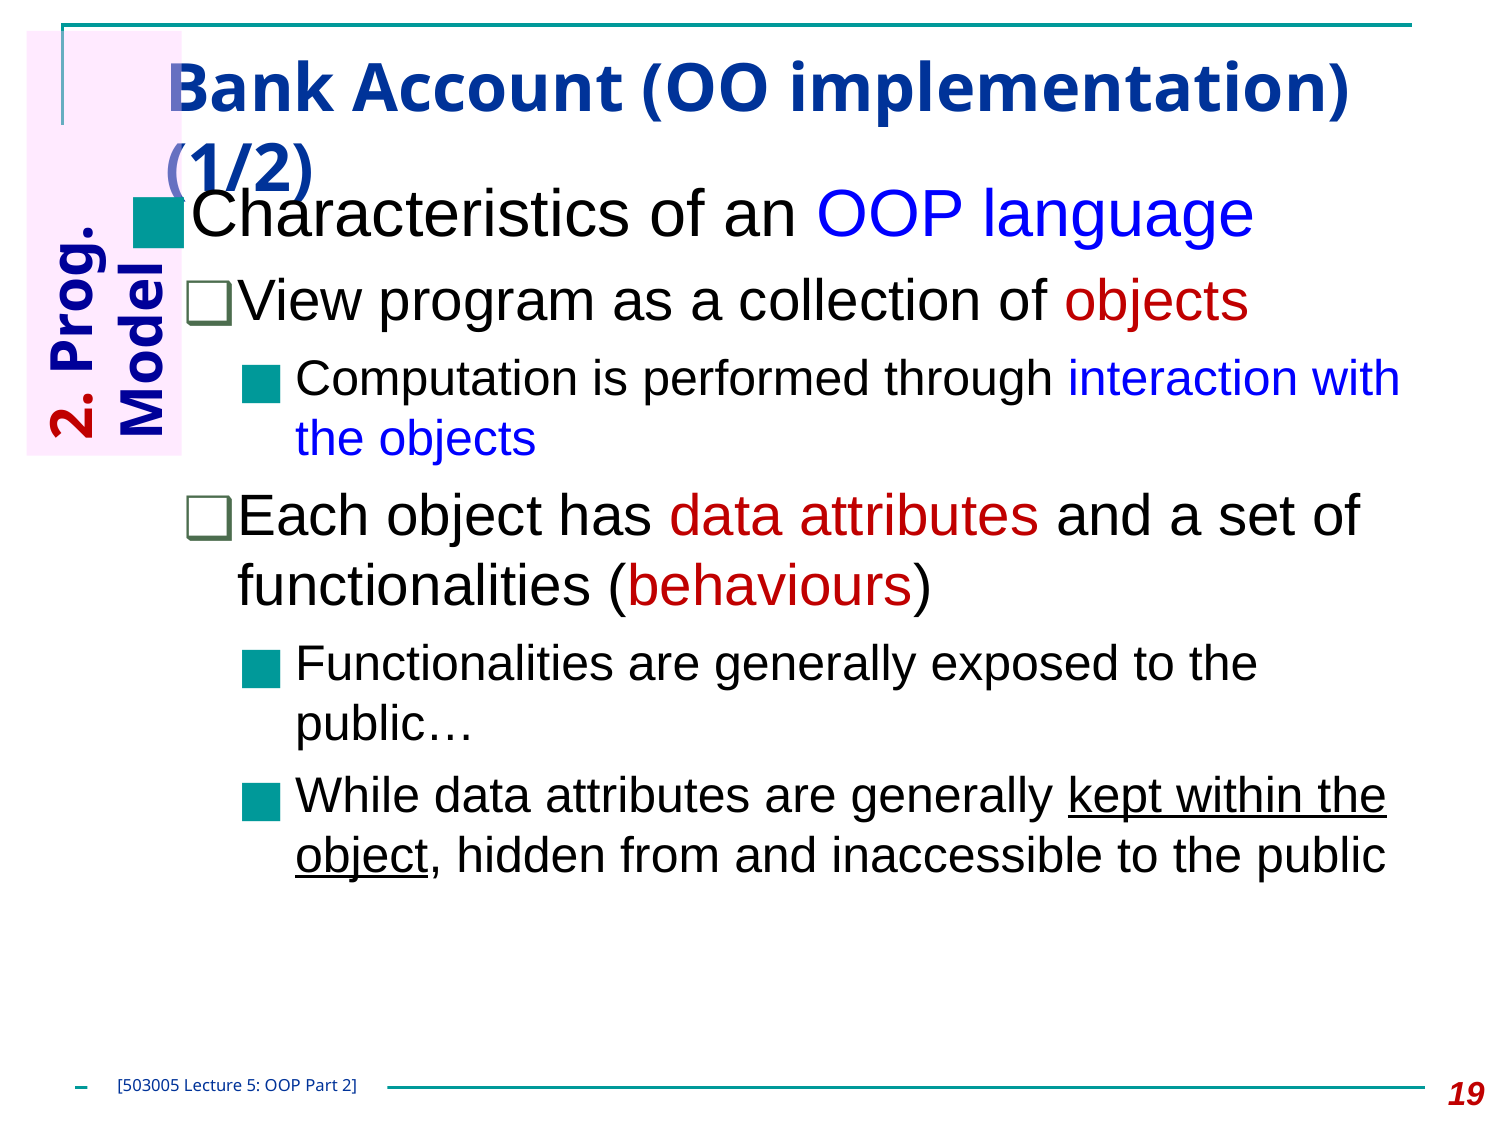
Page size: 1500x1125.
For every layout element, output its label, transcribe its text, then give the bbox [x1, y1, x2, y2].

list Characteristics of an OOP language View program as a collection of objects Computation is performed through interaction with the objects Each object has data attributes and a set of functionalities (behaviours) Functionalities are generally exposed to the public… While data attributes are generally kept within the object, hidden from and inaccessible to the public [112, 162, 1425, 1013]
text_box 2. Prog. Model [26, 30, 182, 456]
slide_number ‹#› [1400, 1065, 1500, 1125]
text_box [503005 Lecture 5: OOP Part 2] [87, 1074, 388, 1100]
title Bank Account (OO implementation) (1/2) [182, 37, 1463, 167]
